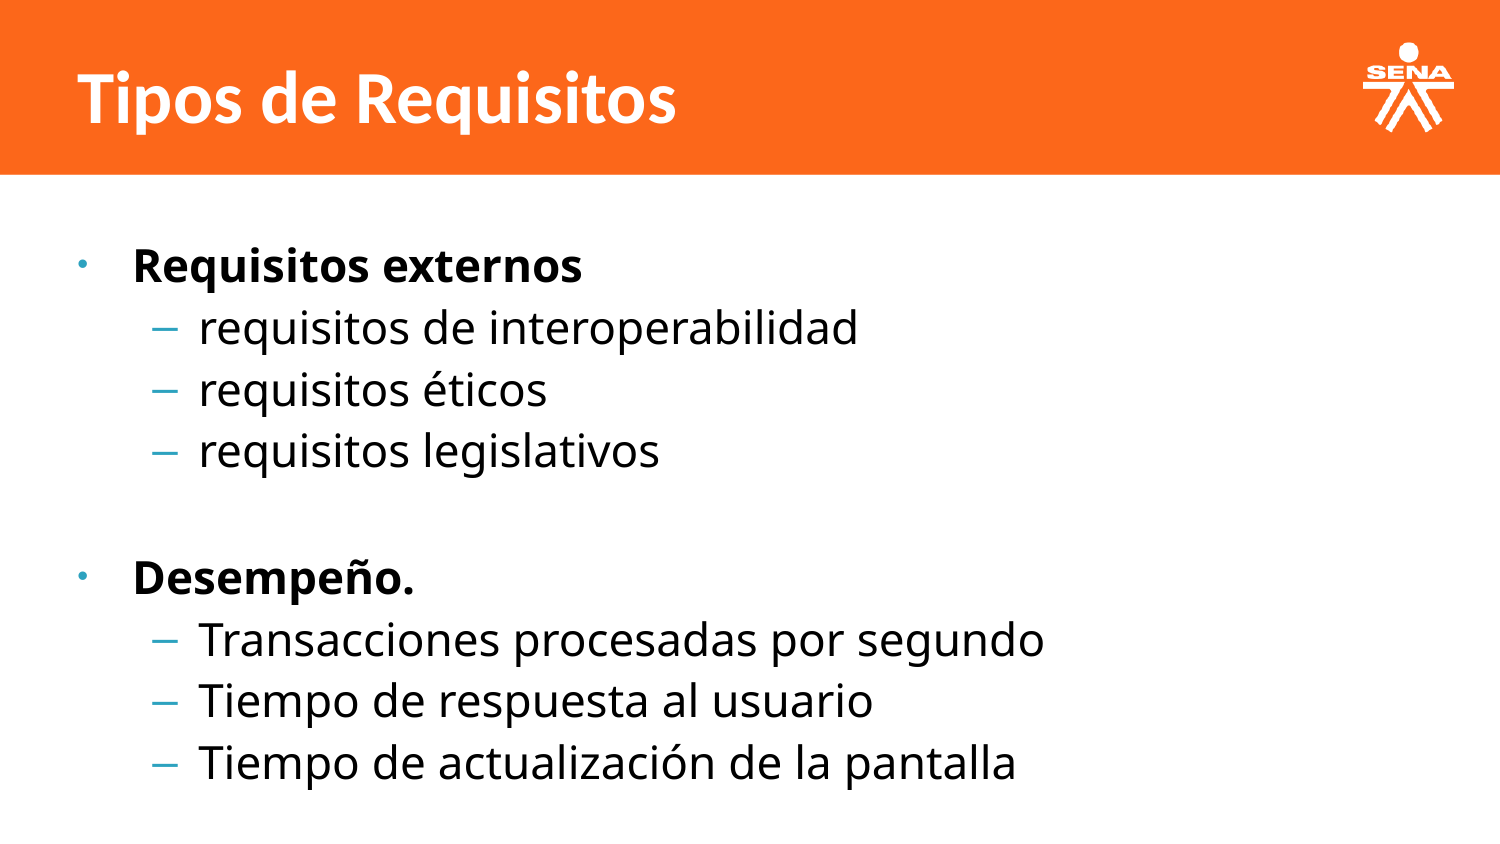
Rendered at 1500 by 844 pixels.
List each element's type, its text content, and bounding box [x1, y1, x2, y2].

picture [0, 0, 1500, 844]
text_box Tipos de Requisitos [62, 40, 1378, 146]
text_box Requisitos externos requisitos de interoperabilidad requisitos éticos requisitos legislativos Desempeño. Transacciones procesadas por segundo Tiempo de respuesta al usuario Tiempo de actualización de la pantalla [62, 229, 1413, 844]
